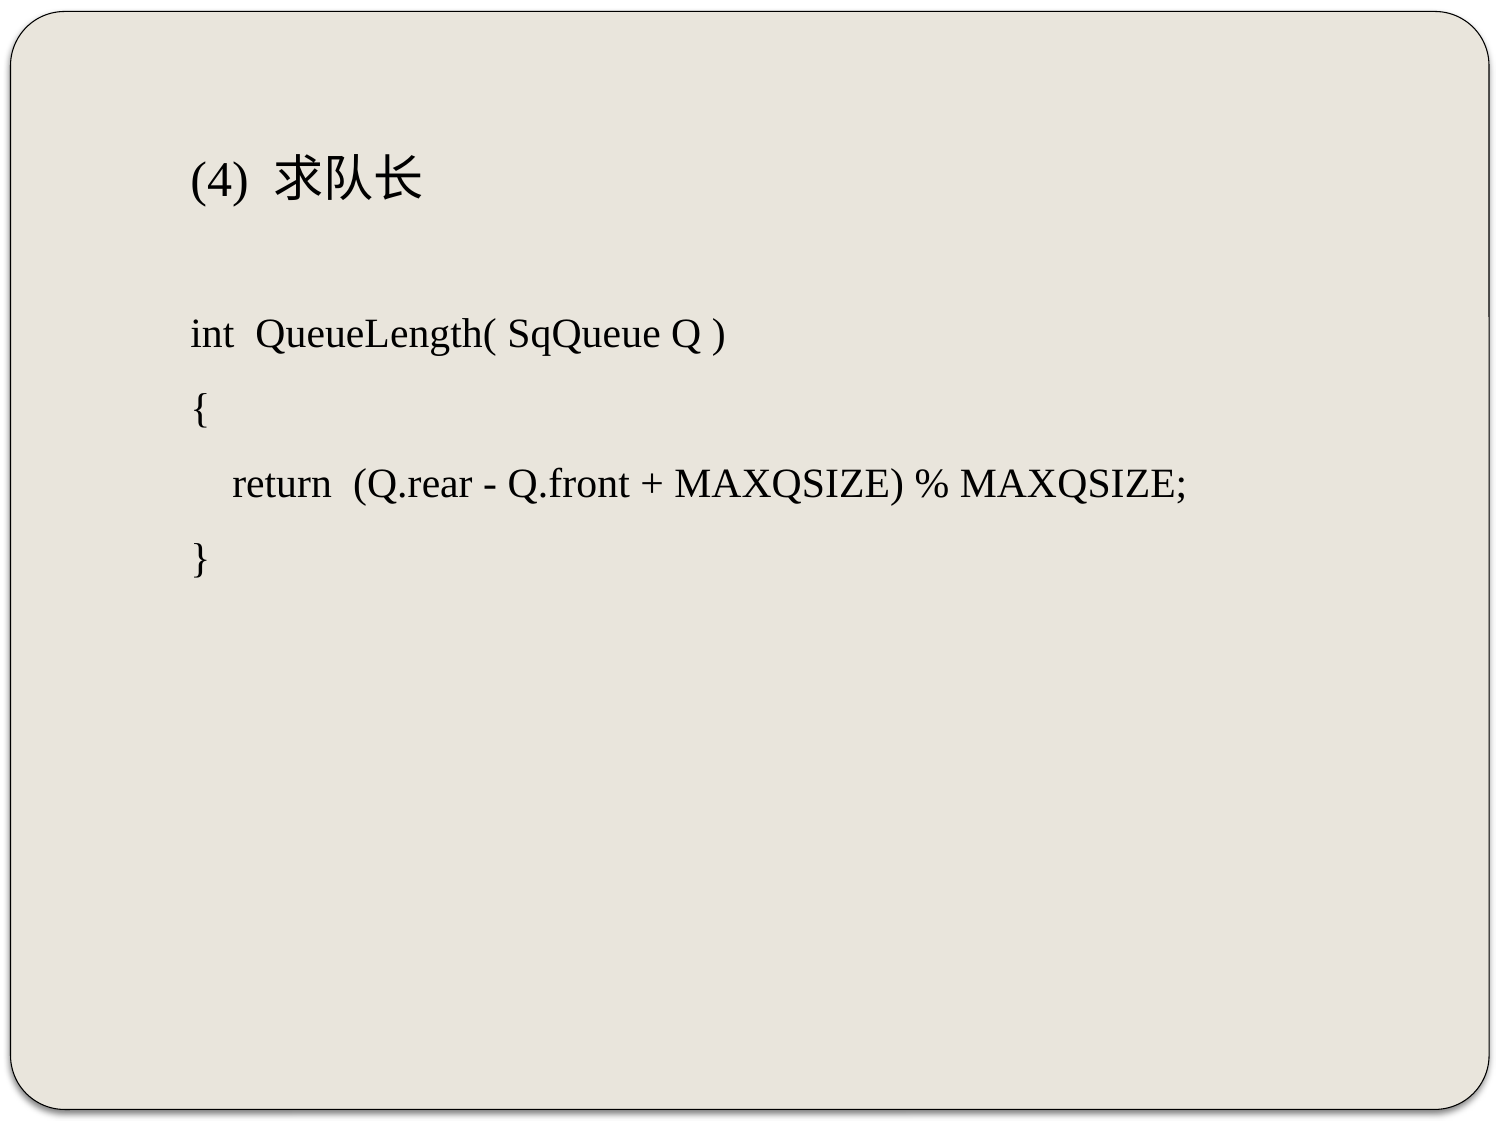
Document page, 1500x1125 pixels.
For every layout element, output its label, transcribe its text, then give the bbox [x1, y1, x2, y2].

text_box (4) 求队长 int QueueLength( SqQueue Q ) { return (Q.rear - Q.front + MAXQSIZE) % MAXQSIZE; } [175, 138, 1204, 589]
